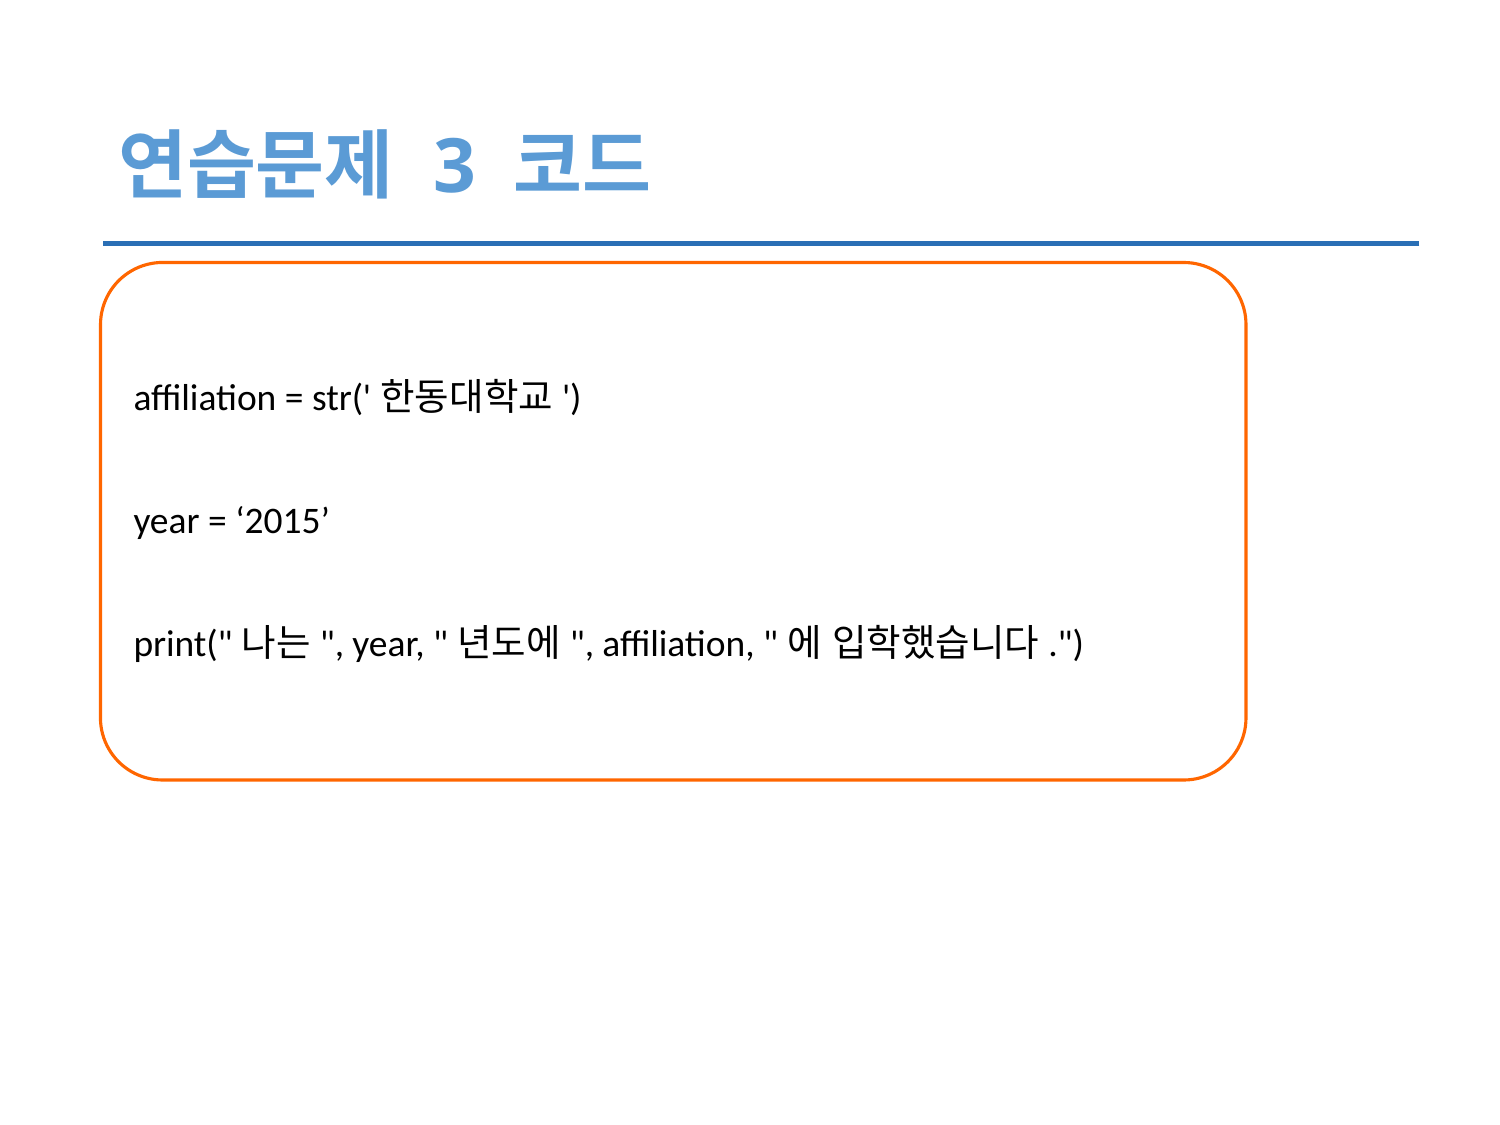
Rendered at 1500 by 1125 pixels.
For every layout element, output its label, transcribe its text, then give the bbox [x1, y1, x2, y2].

text_box affiliation = str('한동대학교') year = ‘2015’ print("나는", year, "년도에", affiliation, "에 입학했습니다.") [100, 262, 1247, 781]
title 연습문제 3 코드 [103, 246, 1397, 278]
title 연습문제 3 코드 [103, 59, 1397, 241]
